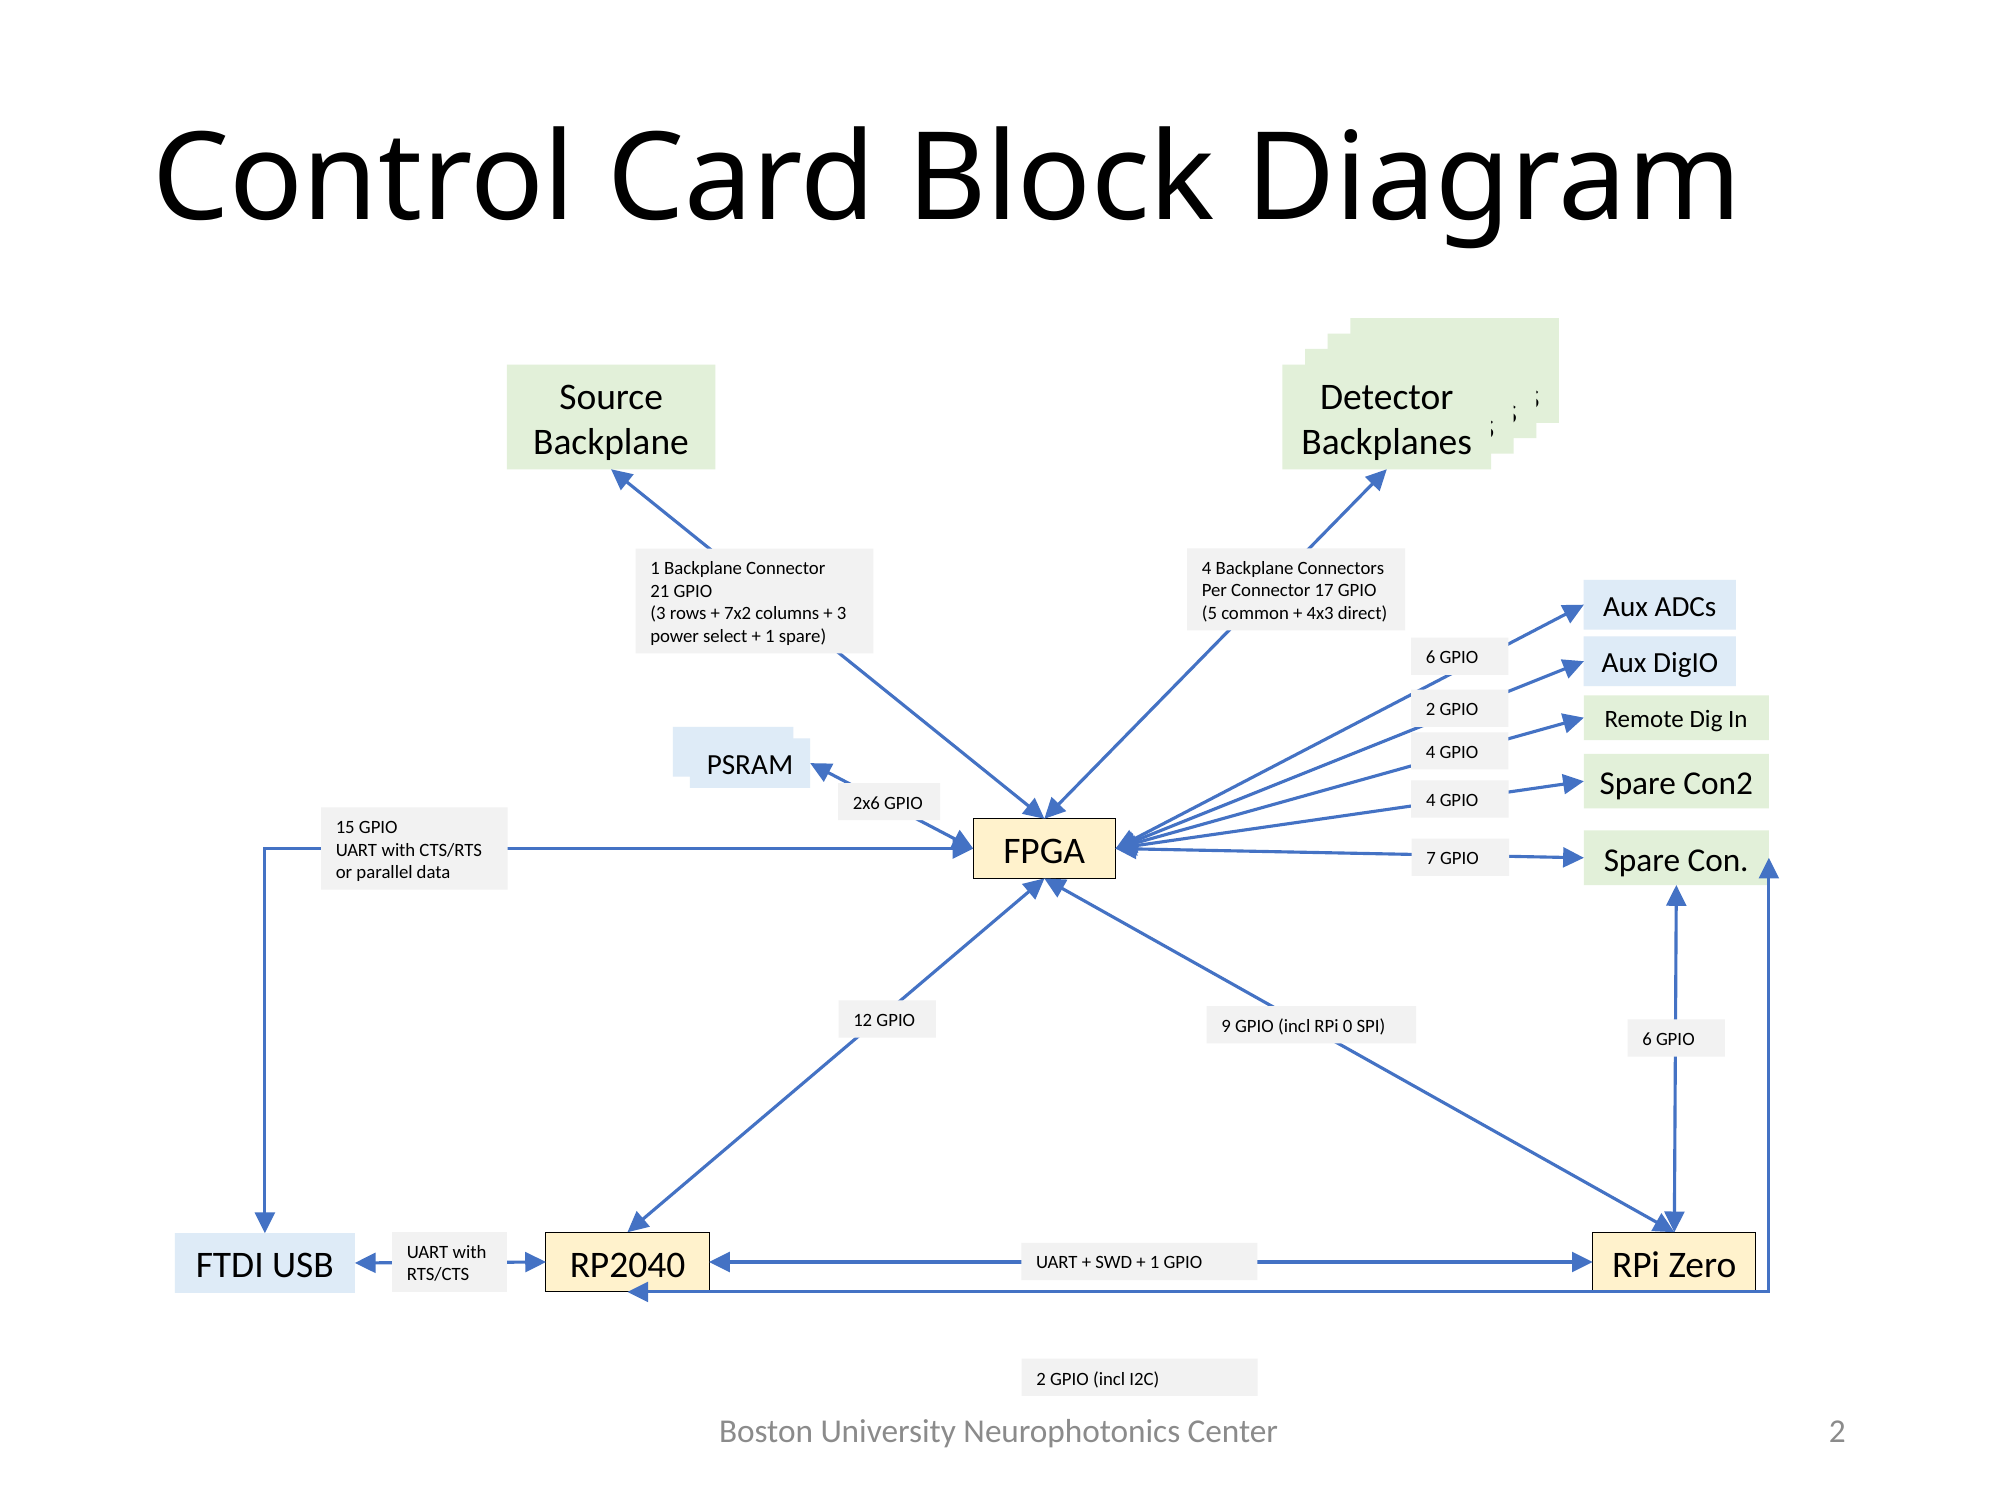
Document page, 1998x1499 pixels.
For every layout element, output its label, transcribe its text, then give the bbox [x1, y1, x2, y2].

text_box Detector Backplanes [1305, 348, 1514, 454]
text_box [1115, 661, 1584, 717]
text_box FTDI USB [174, 1233, 355, 1293]
text_box UART with RTS/CTS [392, 1232, 426, 1262]
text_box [812, 819, 974, 850]
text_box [1045, 470, 1387, 504]
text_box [812, 879, 980, 1233]
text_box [980, 504, 1416, 1499]
title Control Card Block Diagram [137, 79, 1861, 281]
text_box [1416, 850, 1584, 859]
footer Boston University Neurophotonics Center [661, 1388, 980, 1469]
slide_number 2 [1416, 1388, 1861, 1469]
text_box Source Backplane [506, 364, 716, 470]
text_box RPi Zero [1592, 1232, 1756, 1290]
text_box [1416, 605, 1584, 661]
text_box Remote Dig In [1584, 695, 1769, 741]
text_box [426, 686, 812, 1396]
text_box Spare Con. [1583, 830, 1769, 886]
text_box Detector Backplanes [1282, 364, 1492, 470]
text_box 15 GPIO UART with CTS/RTS or parallel data [321, 807, 426, 890]
text_box Detector Backplanes [1350, 318, 1559, 423]
text_box UART with RTS/CTS [392, 1264, 426, 1292]
text_box Aux ADCs [1583, 579, 1736, 630]
text_box Spare Con2 [1584, 753, 1769, 809]
text_box Detector Backplanes [1327, 333, 1537, 439]
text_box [1416, 879, 1675, 1233]
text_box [1115, 717, 1584, 849]
text_box Aux DigIO [1584, 636, 1736, 687]
text_box 7 GPIO [1416, 859, 1510, 876]
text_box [611, 470, 1045, 819]
text_box FPGA [973, 819, 980, 879]
text_box 6 GPIO [1677, 1019, 1725, 1057]
